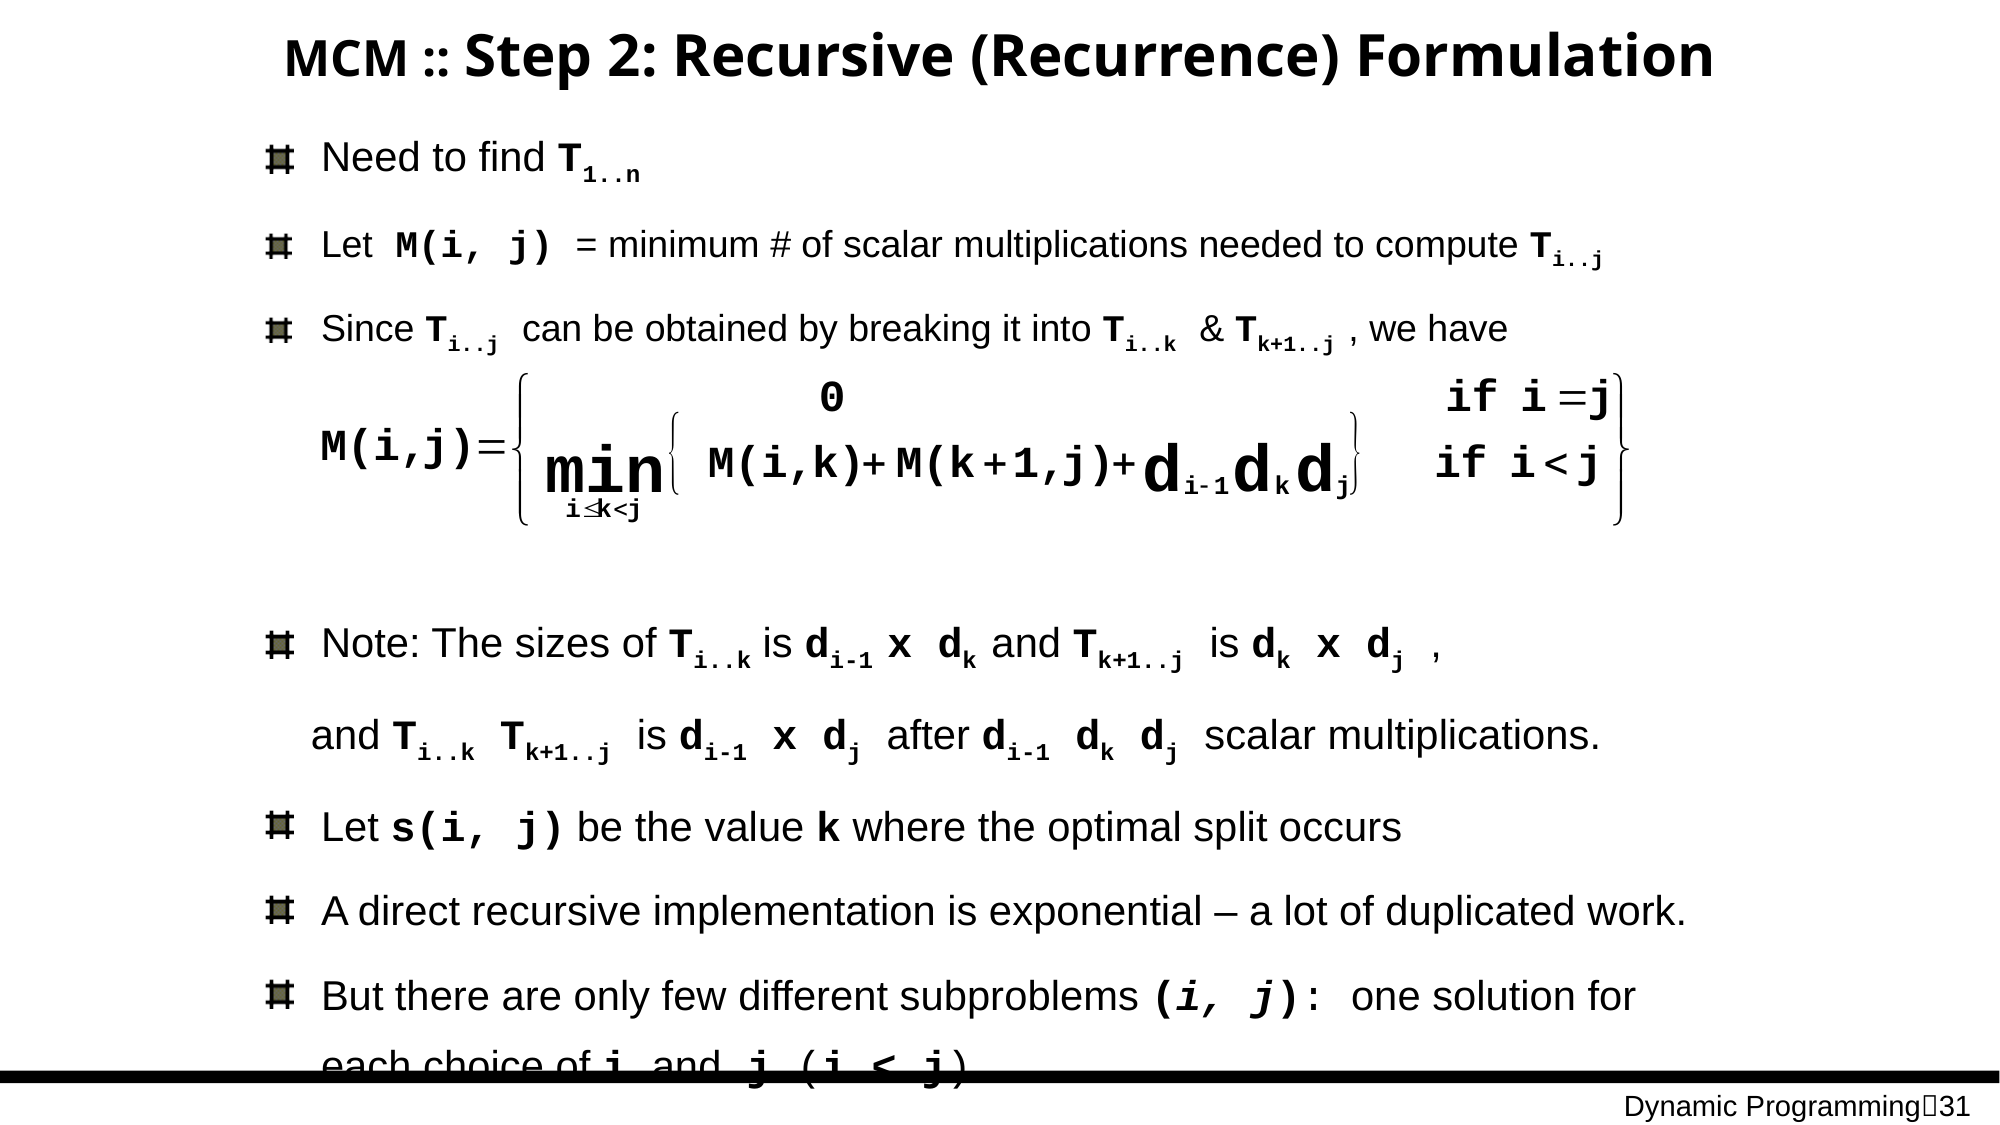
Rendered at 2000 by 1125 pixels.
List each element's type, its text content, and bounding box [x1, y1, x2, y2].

picture [264, 629, 294, 659]
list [311, 364, 1641, 536]
title MCM :: Step 2: Recursive (Recurrence) Formulation [257, 9, 1743, 96]
slide_number Dynamic Programming31 [1436, 1079, 1987, 1125]
picture [264, 232, 292, 259]
picture [264, 143, 294, 174]
picture [264, 316, 292, 343]
list Need to find T1..n Let M(i, j) = minimum # of scalar multiplications needed to compute Ti..j Since Ti..j can be obtained by breaking it into Ti..k & Tk+1..j , we have Note: The sizes of Ti..k is di-1 x dk and Tk+1..j is dk x dj , and Ti..k Tk+1..j is di-1 x dj after di-1 dk dj scalar multiplications. Let s(i, j) be the value k where the optimal split occurs A direct recursive implementation is exponential – a lot of duplicated work. But there are only few different subproblems (i, j): one solution for each choice of i and j (i < j). [249, 99, 1750, 1061]
picture [264, 978, 294, 1009]
picture [264, 894, 294, 924]
picture [264, 809, 294, 839]
